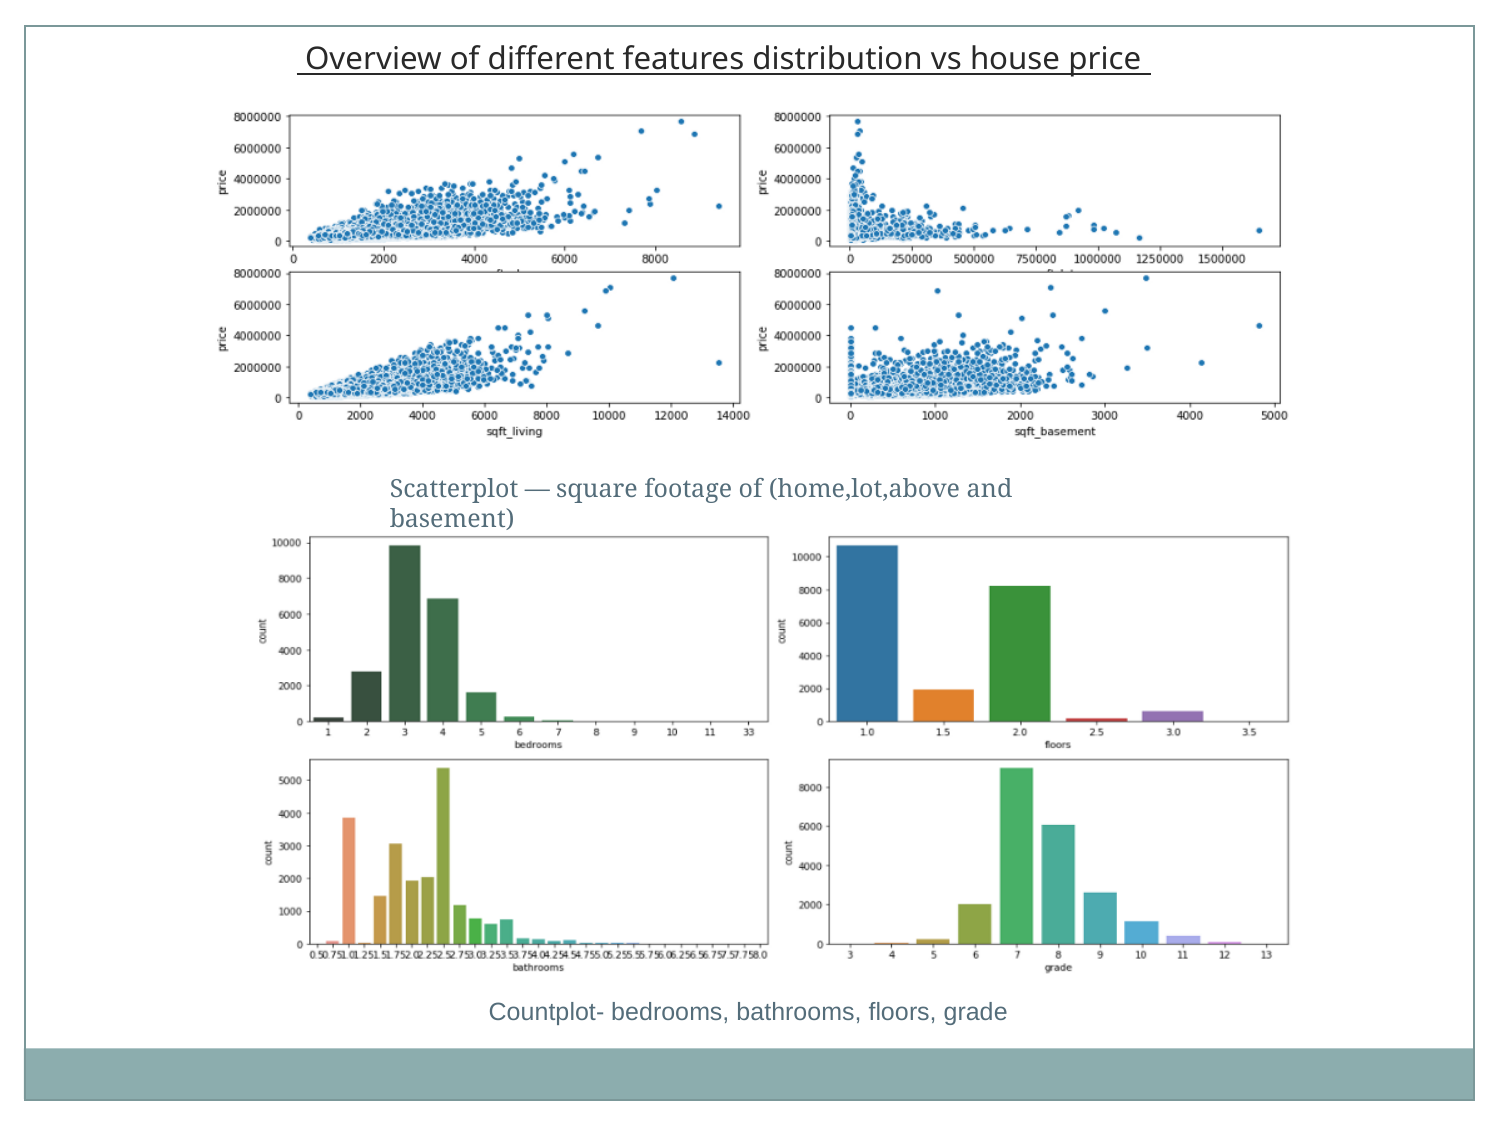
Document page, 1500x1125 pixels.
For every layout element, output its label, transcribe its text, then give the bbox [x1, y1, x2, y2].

text_box Scatterplot — square footage of (home,lot,above and basement) [374, 465, 1125, 523]
text_box Countplot- bedrooms, bathrooms, floors, grade [473, 987, 1030, 1033]
text_box Overview of different features distribution vs house price [281, 31, 1166, 84]
picture [206, 101, 1301, 446]
picture [229, 526, 1299, 978]
